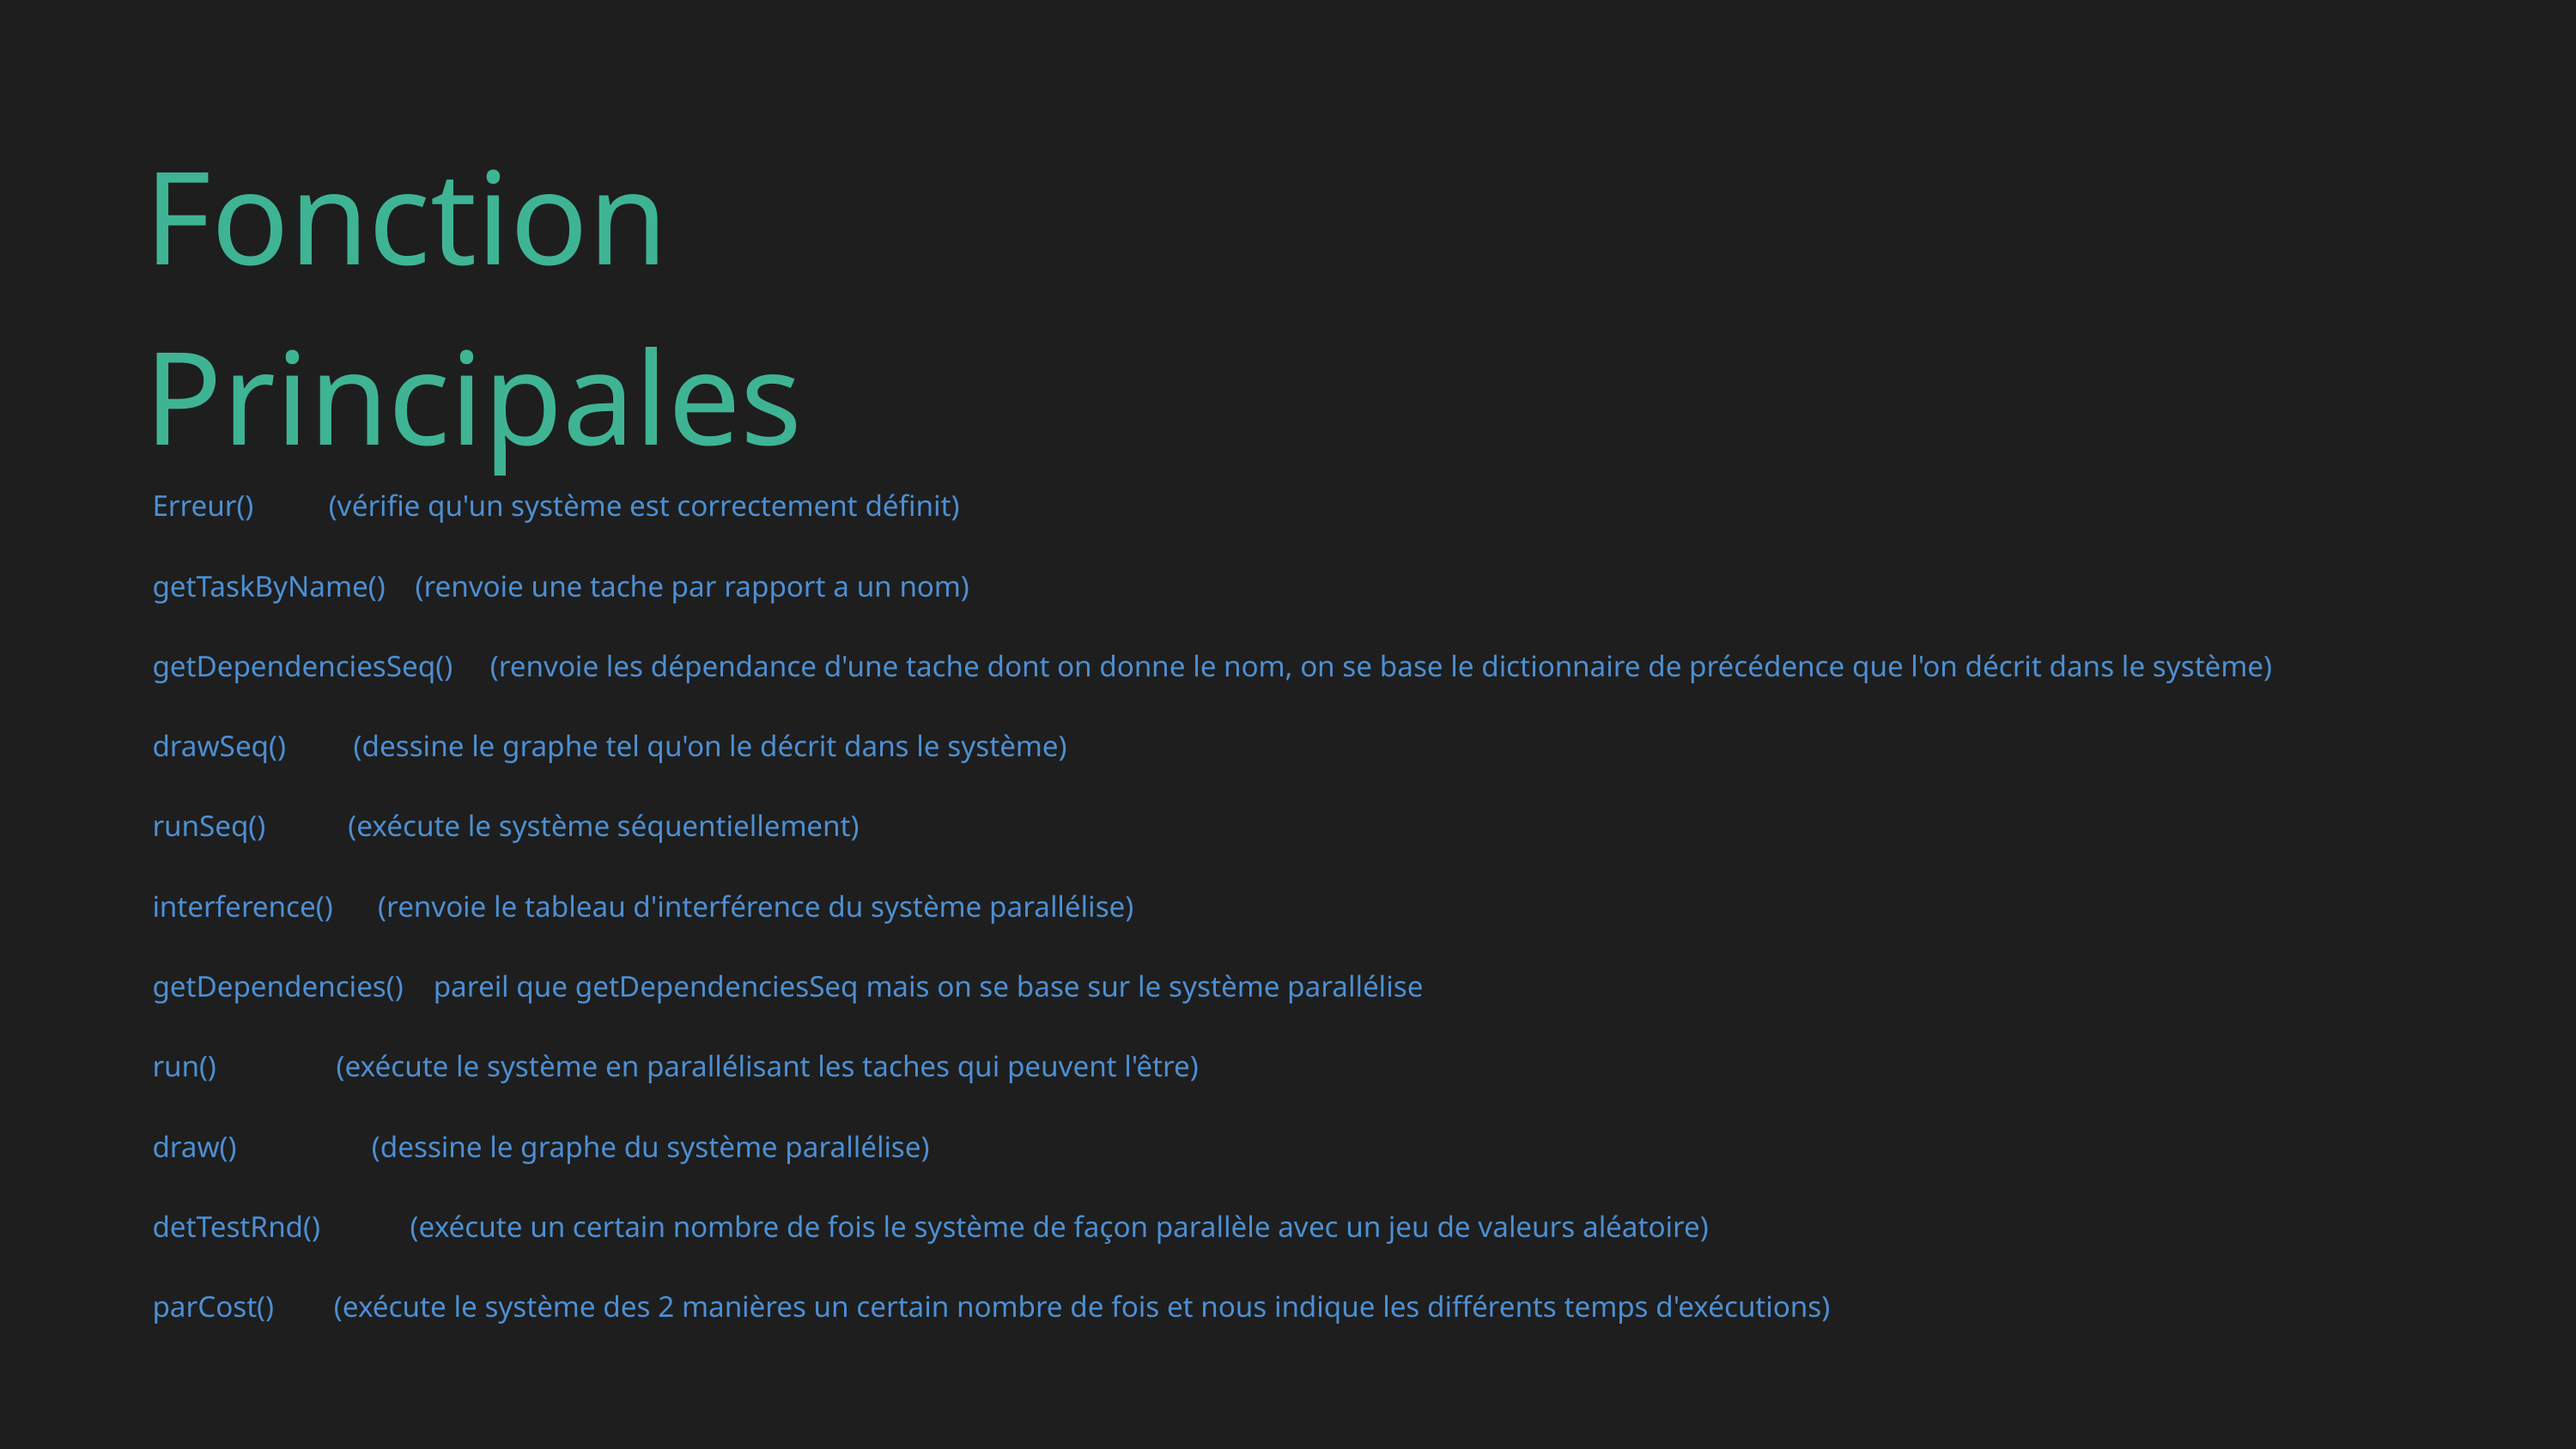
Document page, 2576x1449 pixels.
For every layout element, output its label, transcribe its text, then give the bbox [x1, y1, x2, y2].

text_box Fonction Principales [144, 110, 1304, 471]
text_box Erreur() (vérifie qu'un système est correctement définit) getTaskByName() (renvoie une tache par rapport a un nom) getDependenciesSeq() (renvoie les dépendance d'une tache dont on donne le nom, on se base le dictionnaire de précédence que l'on décrit dans le système) drawSeq() (dessine le graphe tel qu'on le décrit dans le système) runSeq() (exécute le système séquentiellement) interference() (renvoie le tableau d'interférence du système parallélise) getDependencies() pareil que getDependenciesSeq mais on se base sur le système parallélise run() (exécute le système en parallélisant les taches qui peuvent l'être) draw() (dessine le graphe du système parallélise) detTestRnd() (exécute un certain nombre de fois le système de façon parallèle avec un jeu de valeurs aléatoire) parCost() (exécute le système des 2 manières un certain nombre de fois et nous indique les différents temps d'exécutions) [144, 482, 2391, 1324]
